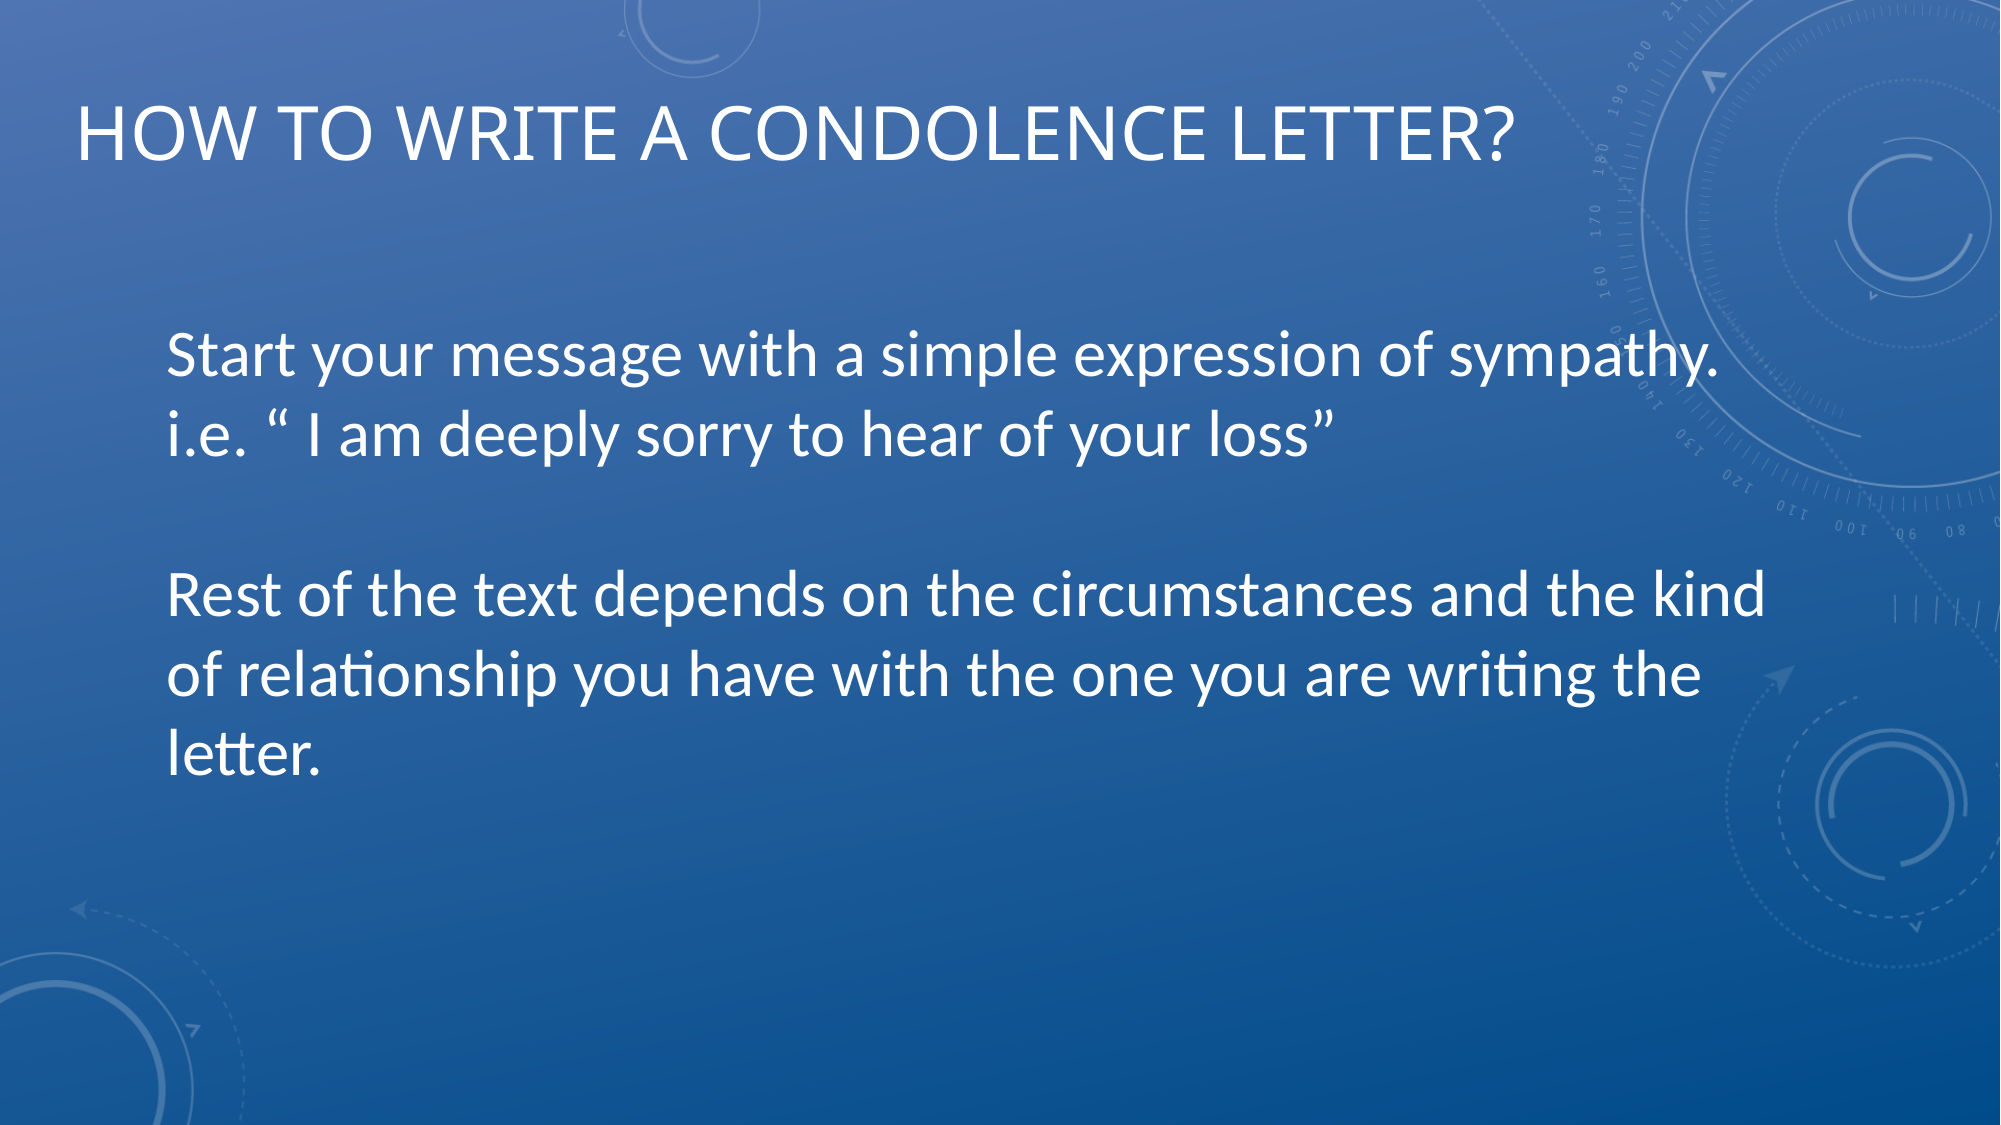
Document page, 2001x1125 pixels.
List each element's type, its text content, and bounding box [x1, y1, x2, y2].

text_box Start your message with a simple expression of sympathy. i.e. “ I am deeply sorry to hear of your loss” Rest of the text depends on the circumstances and the kind of relationship you have with the one you are writing the letter. [152, 302, 1796, 877]
picture [0, 0, 2000, 1125]
title How to write a condolence letter? [59, 36, 1961, 224]
